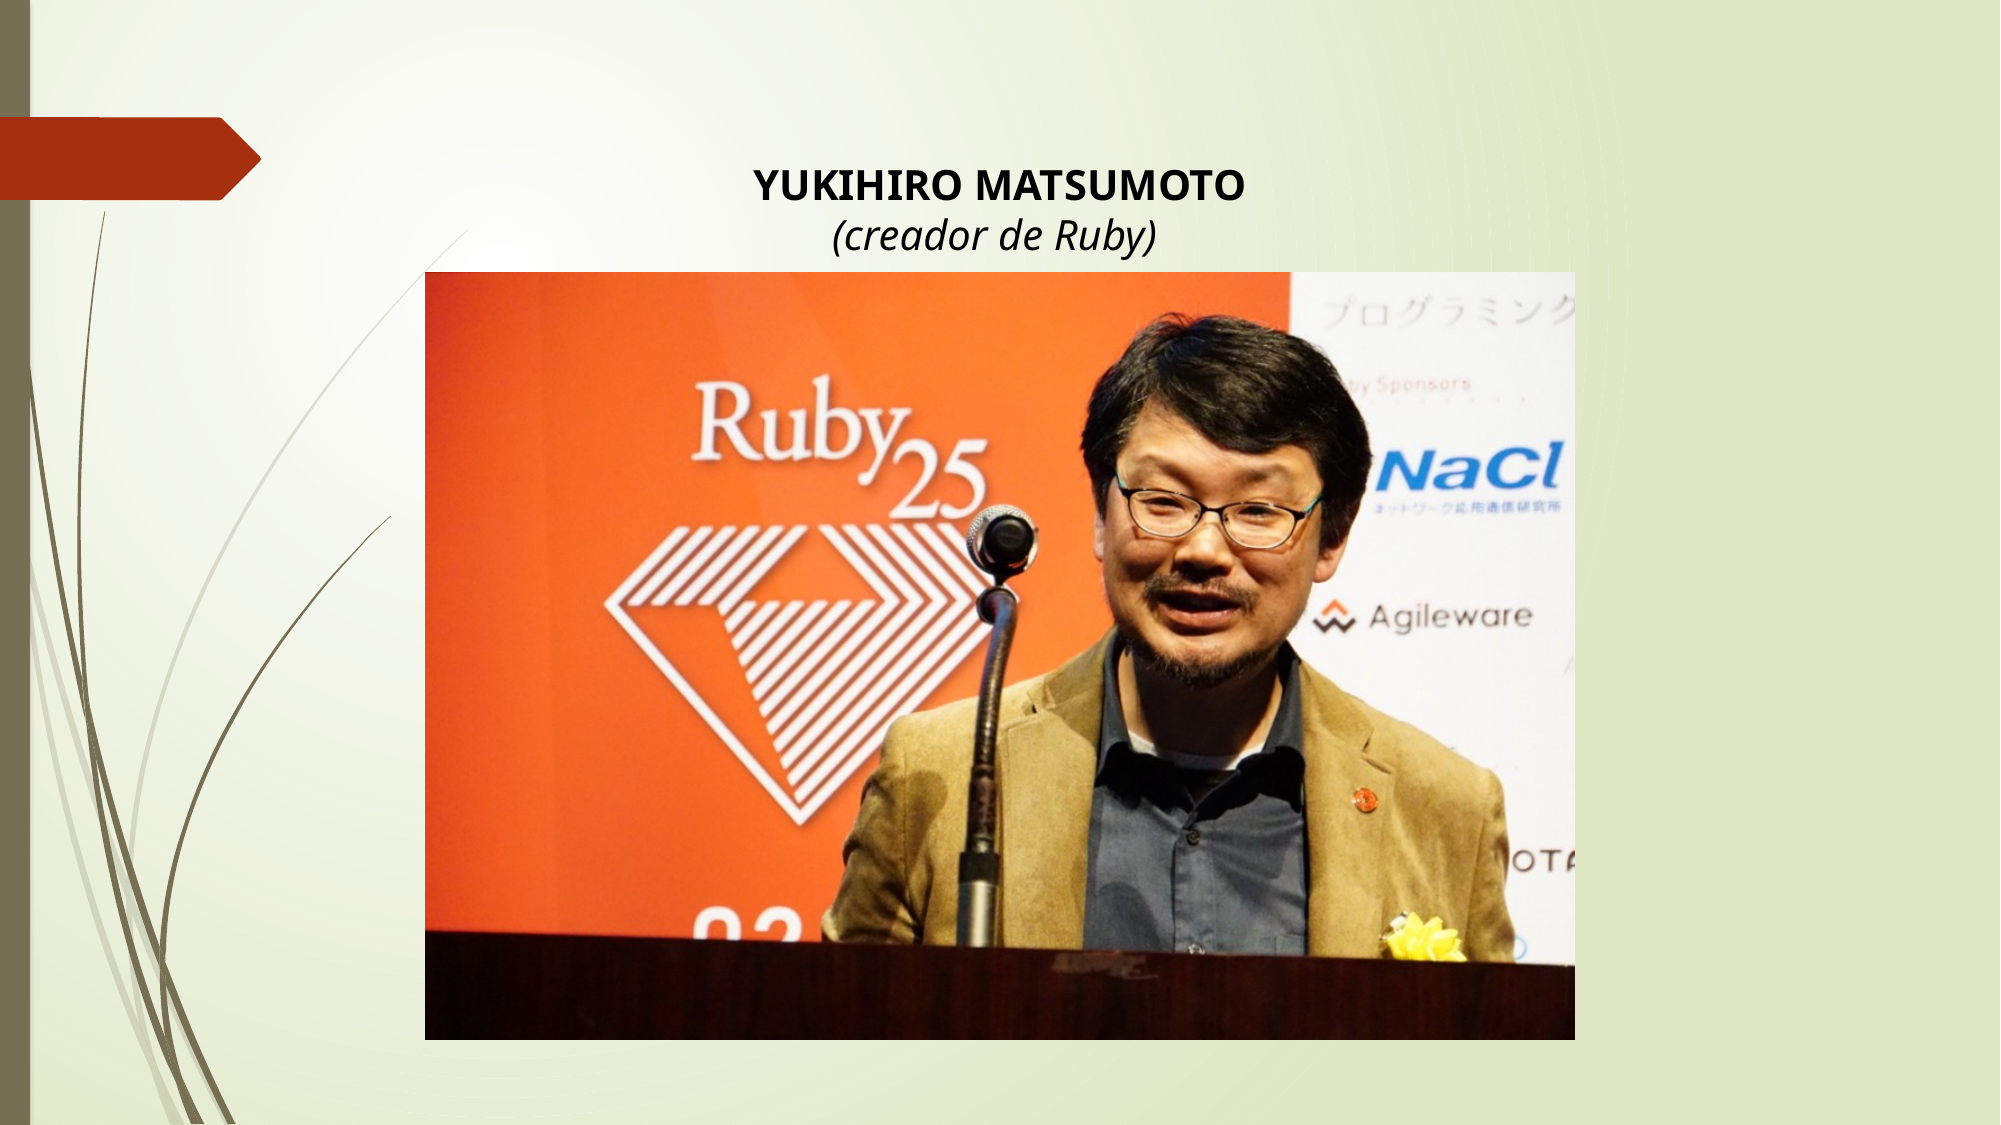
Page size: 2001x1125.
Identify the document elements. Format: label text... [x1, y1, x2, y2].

text_box YUKIHIRO MATSUMOTO (creador de Ruby) [738, 151, 1262, 266]
picture [425, 272, 1575, 1040]
